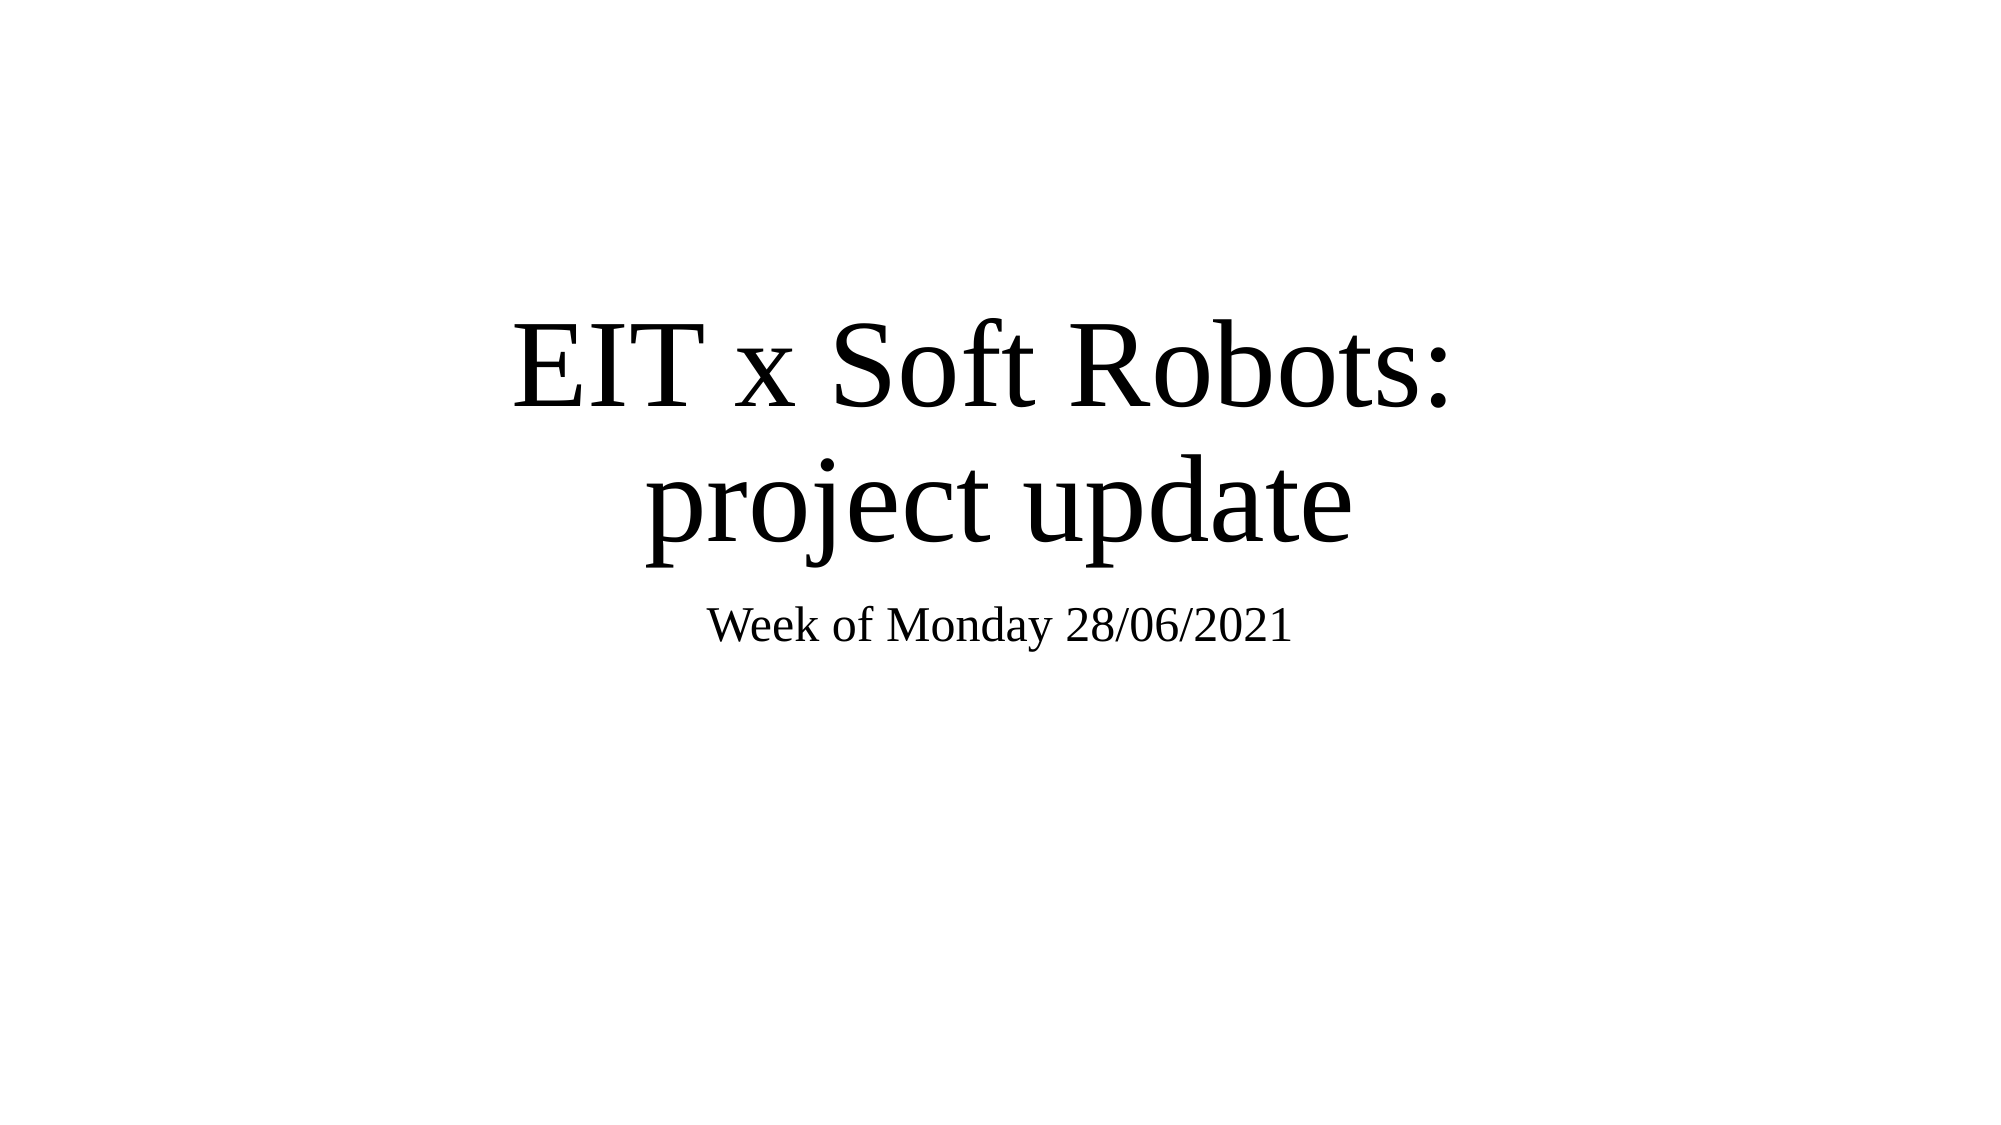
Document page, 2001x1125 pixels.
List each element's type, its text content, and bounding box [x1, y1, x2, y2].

subtitle Week of Monday 28/06/2021 [249, 590, 1750, 863]
title EIT x Soft Robots: project update [249, 184, 1750, 576]
